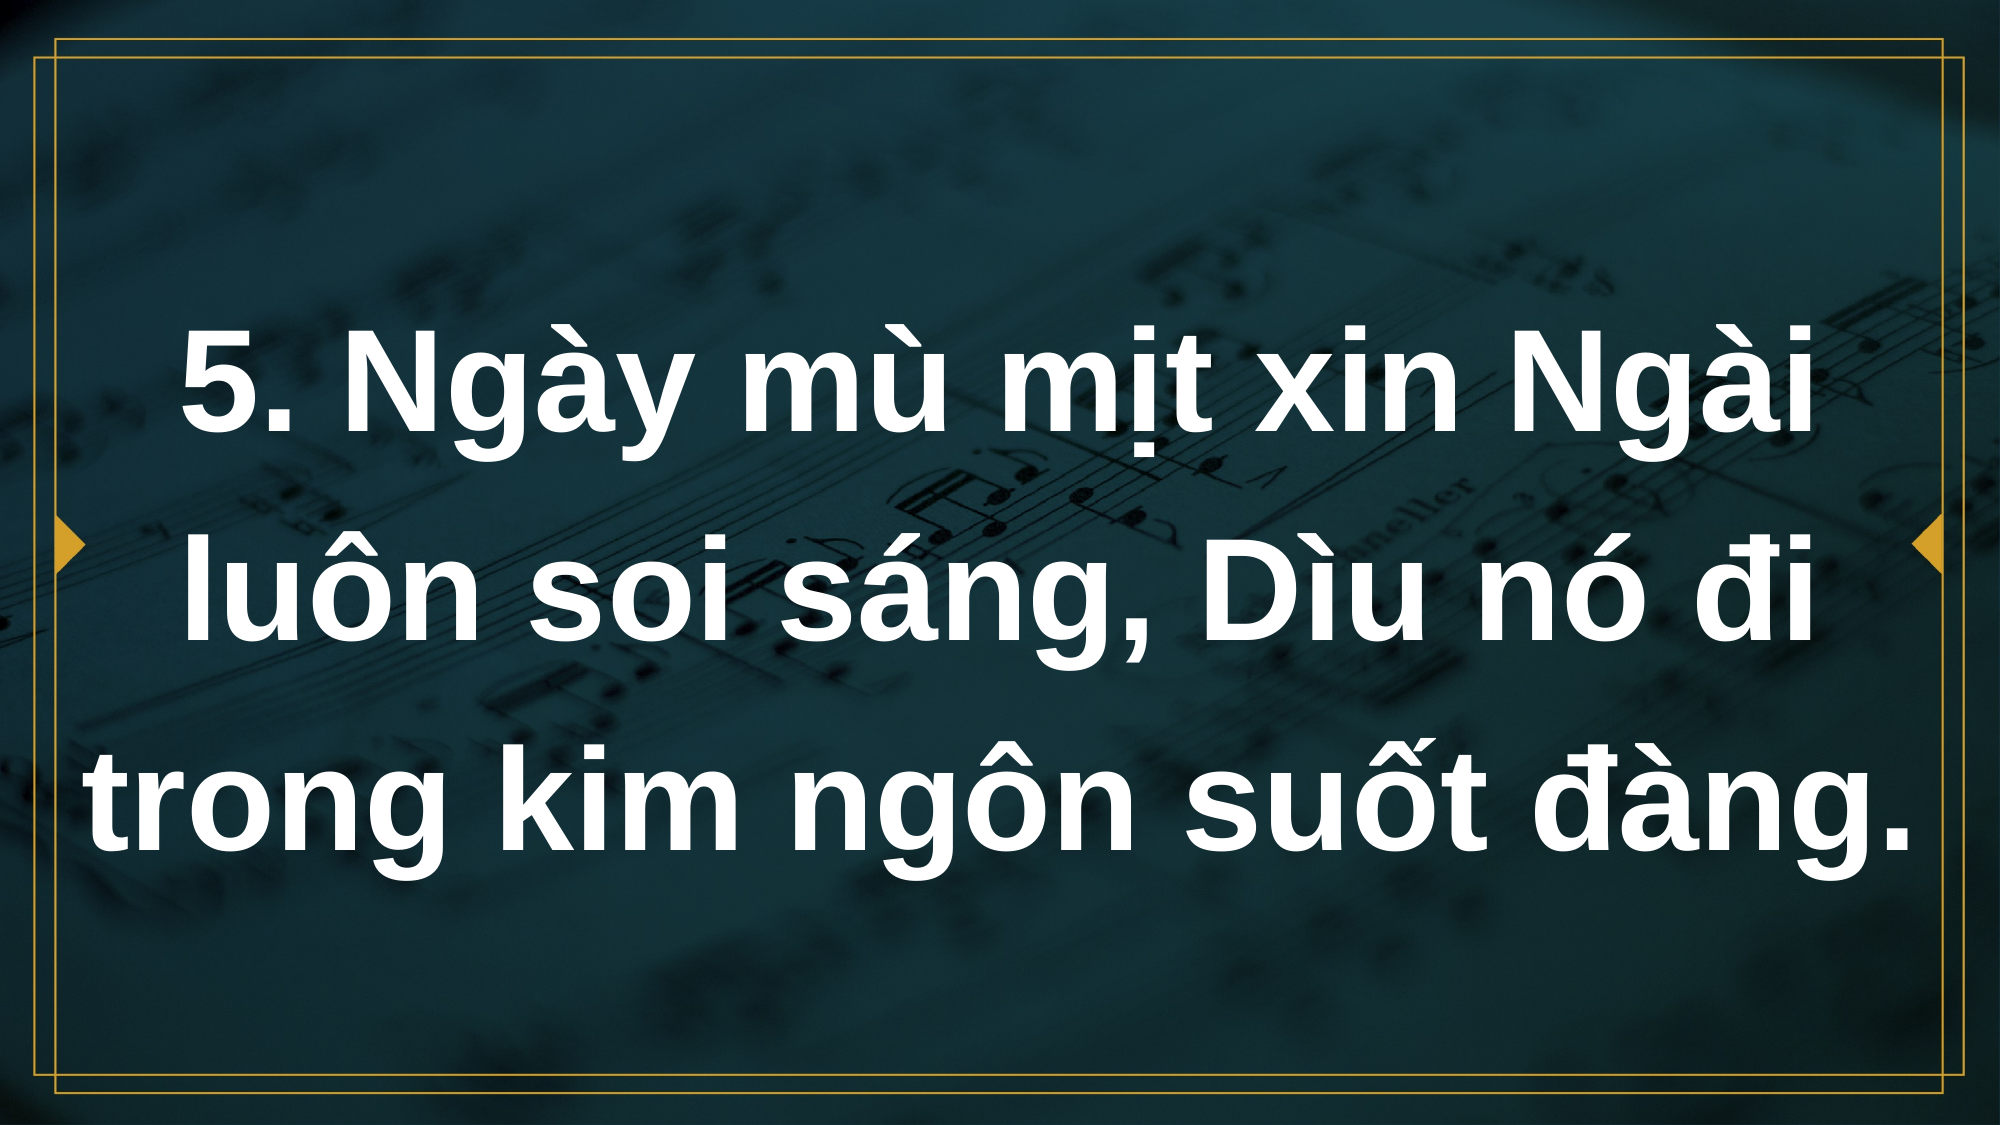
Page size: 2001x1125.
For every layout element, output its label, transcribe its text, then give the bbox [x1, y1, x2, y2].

title 5. Ngày mù mịt xin Ngài luôn soi sáng, Dìu nó đi trong kim ngôn suốt đàng. [55, 53, 1945, 1077]
picture [0, 0, 2000, 1125]
